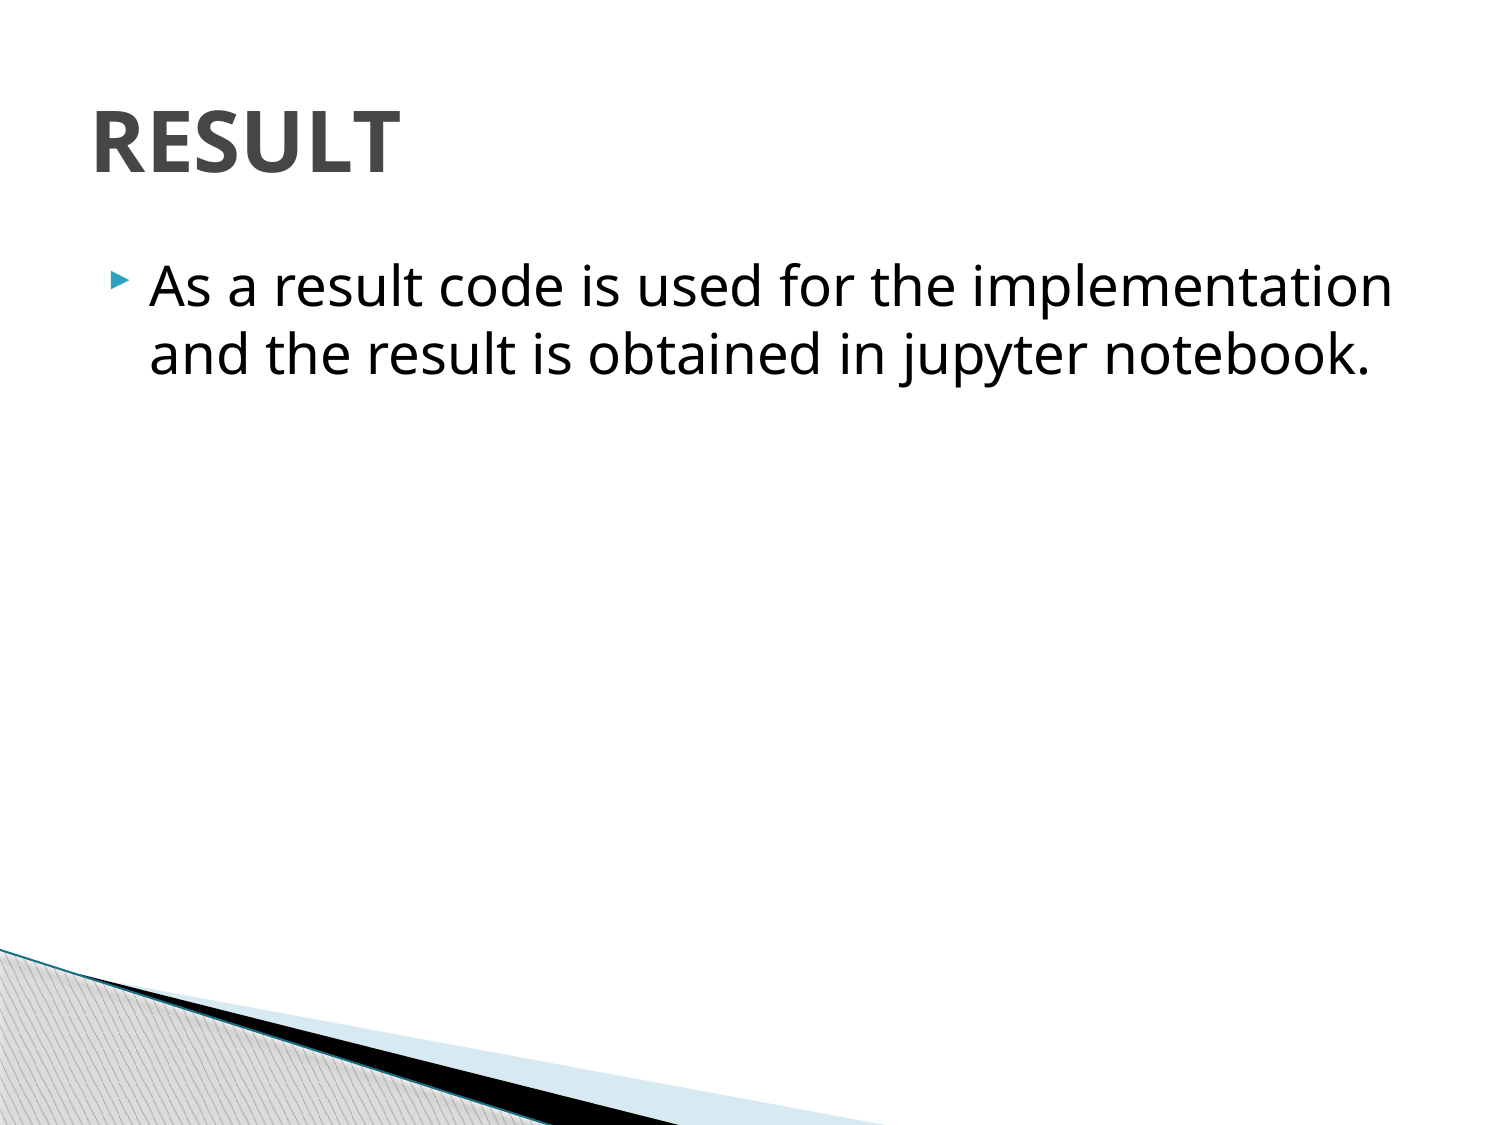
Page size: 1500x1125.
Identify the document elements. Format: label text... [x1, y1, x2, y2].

title RESULT [75, 45, 1425, 233]
list As a result code is used for the implementation and the result is obtained in jupyter notebook. [75, 243, 1425, 986]
